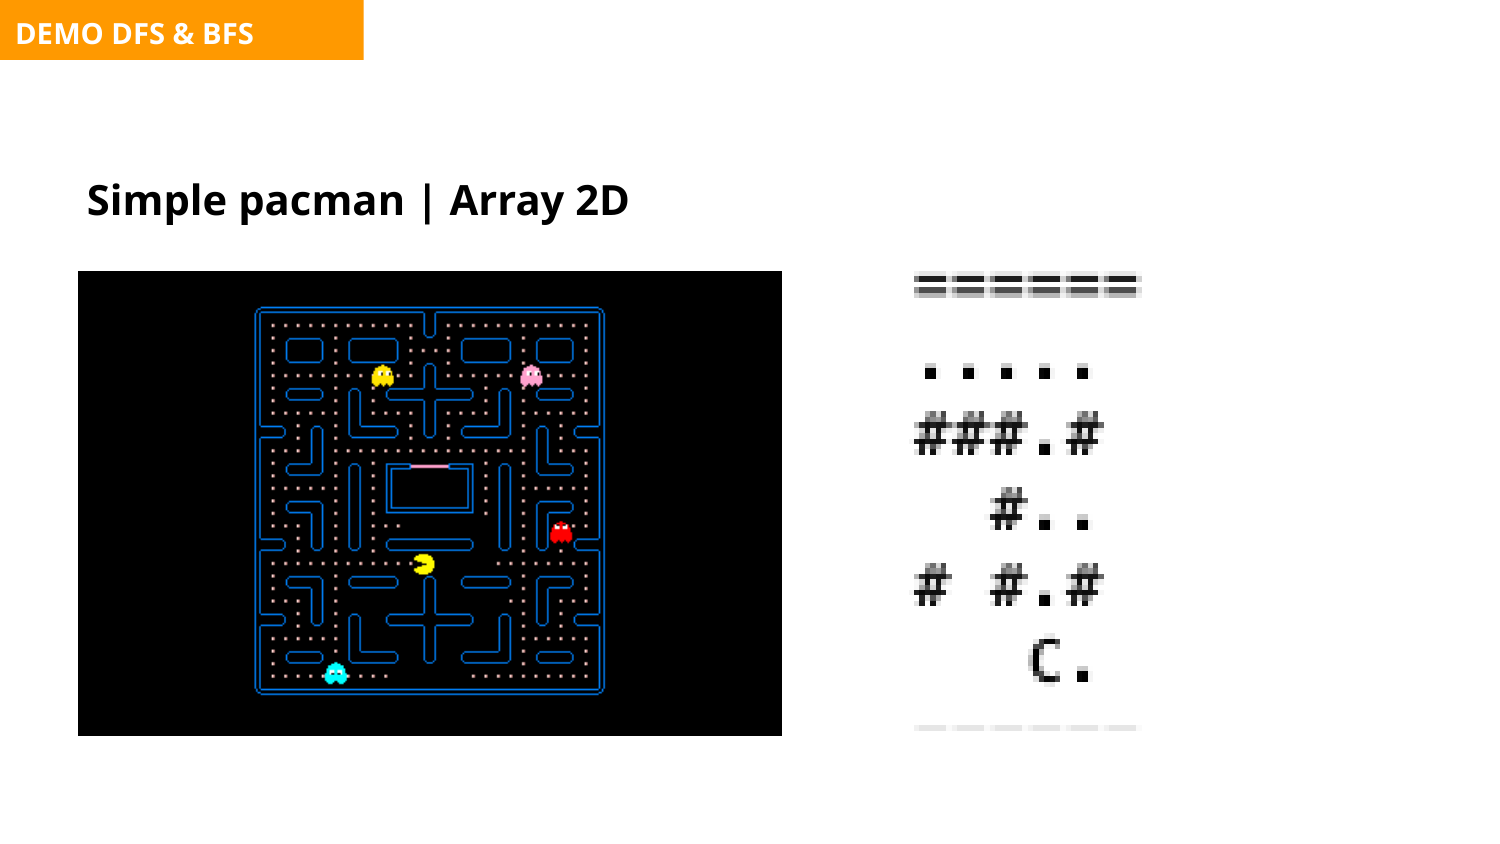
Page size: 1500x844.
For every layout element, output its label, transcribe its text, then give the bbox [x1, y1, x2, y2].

text_box DEMO DFS & BFS [0, 0, 364, 60]
picture [909, 265, 1164, 731]
picture [78, 271, 782, 736]
text_box Simple pacman | Array 2D [71, 158, 775, 219]
